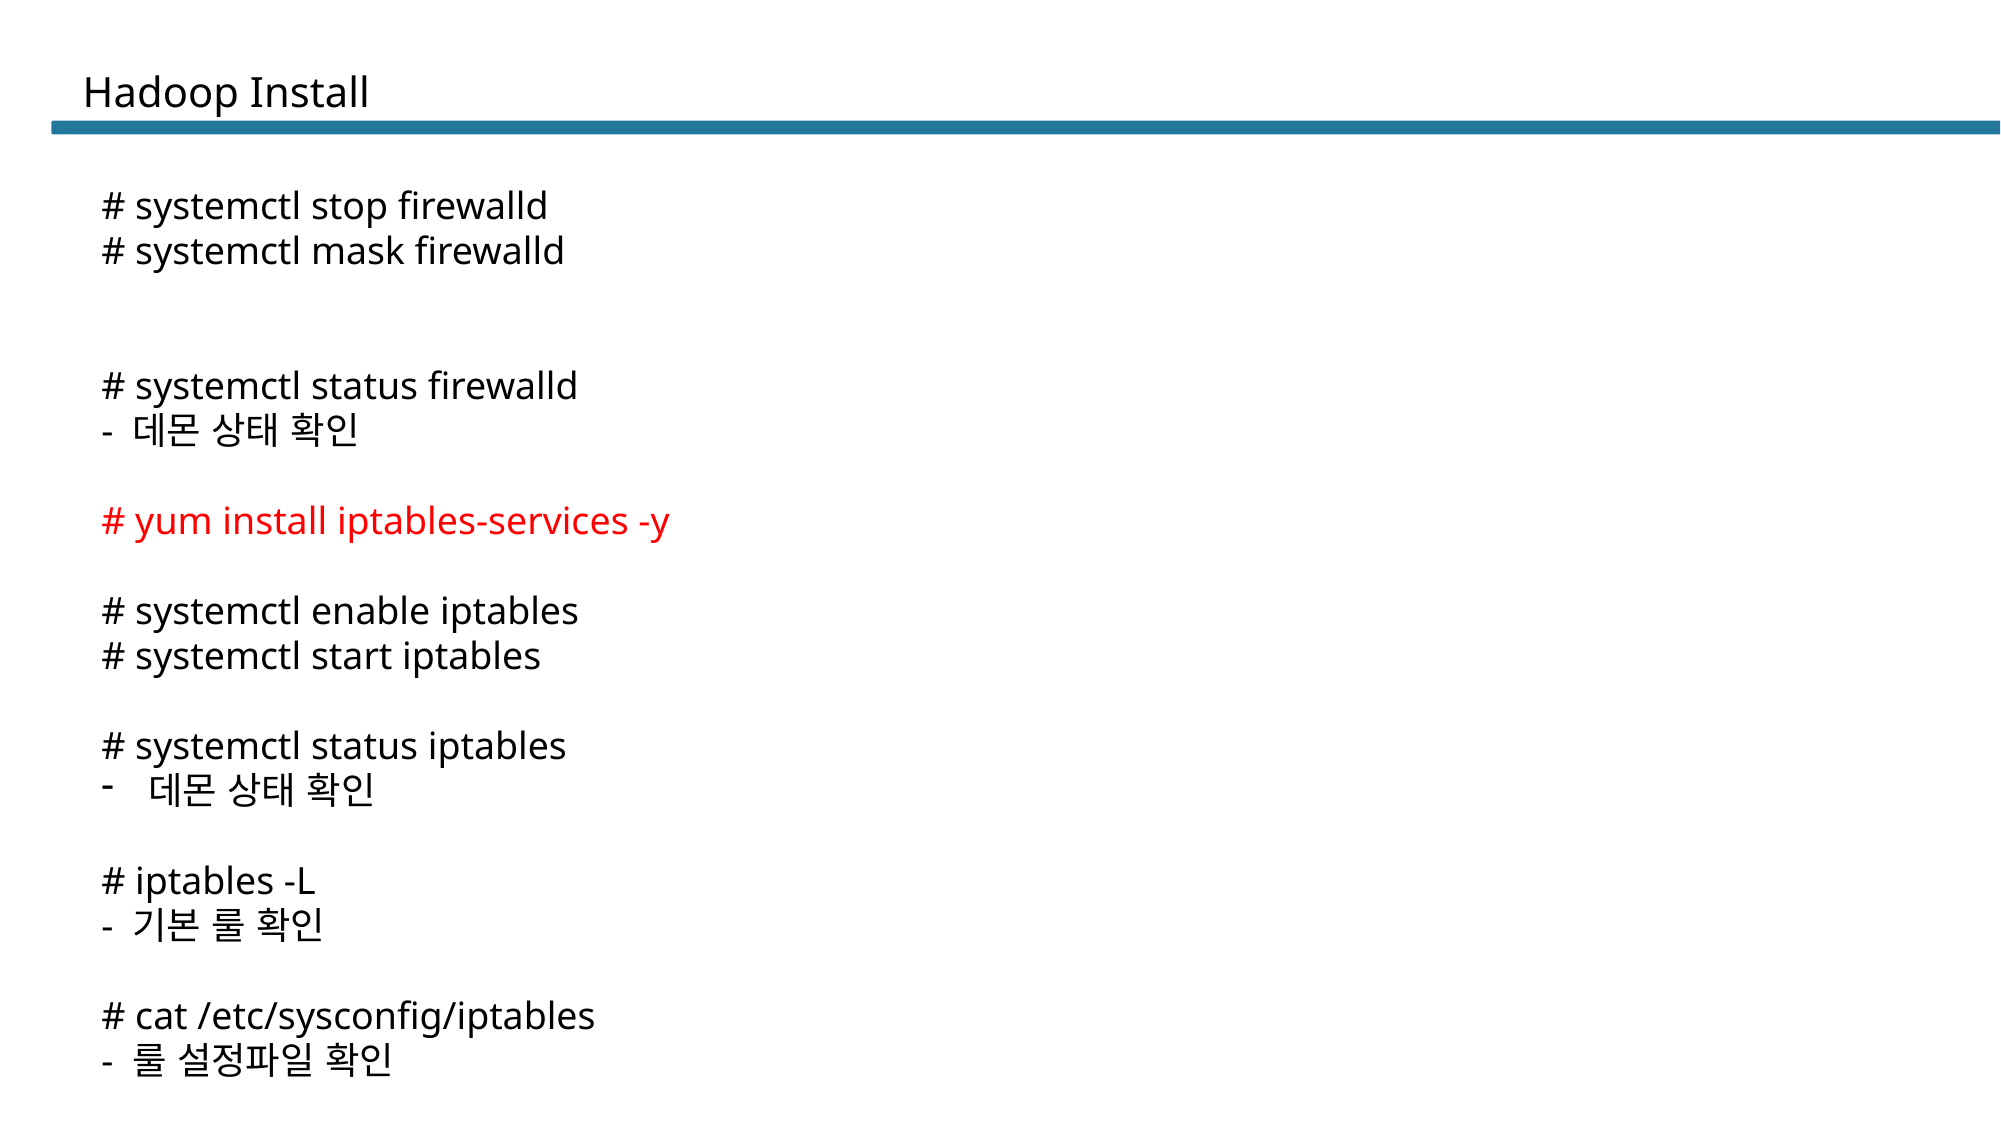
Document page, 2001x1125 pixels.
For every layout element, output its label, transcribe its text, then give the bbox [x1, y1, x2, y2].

title Hadoop Install [67, 63, 1869, 136]
text_box # systemctl stop firewalld # systemctl mask firewalld # systemctl status firewalld - 데몬 상태 확인 # yum install iptables-services -y # systemctl enable iptables # systemctl start iptables # systemctl status iptables 데몬 상태 확인 # iptables -L - 기본 룰 확인 # cat /etc/sysconfig/iptables - 룰 설정파일 확인 [86, 174, 1762, 1090]
